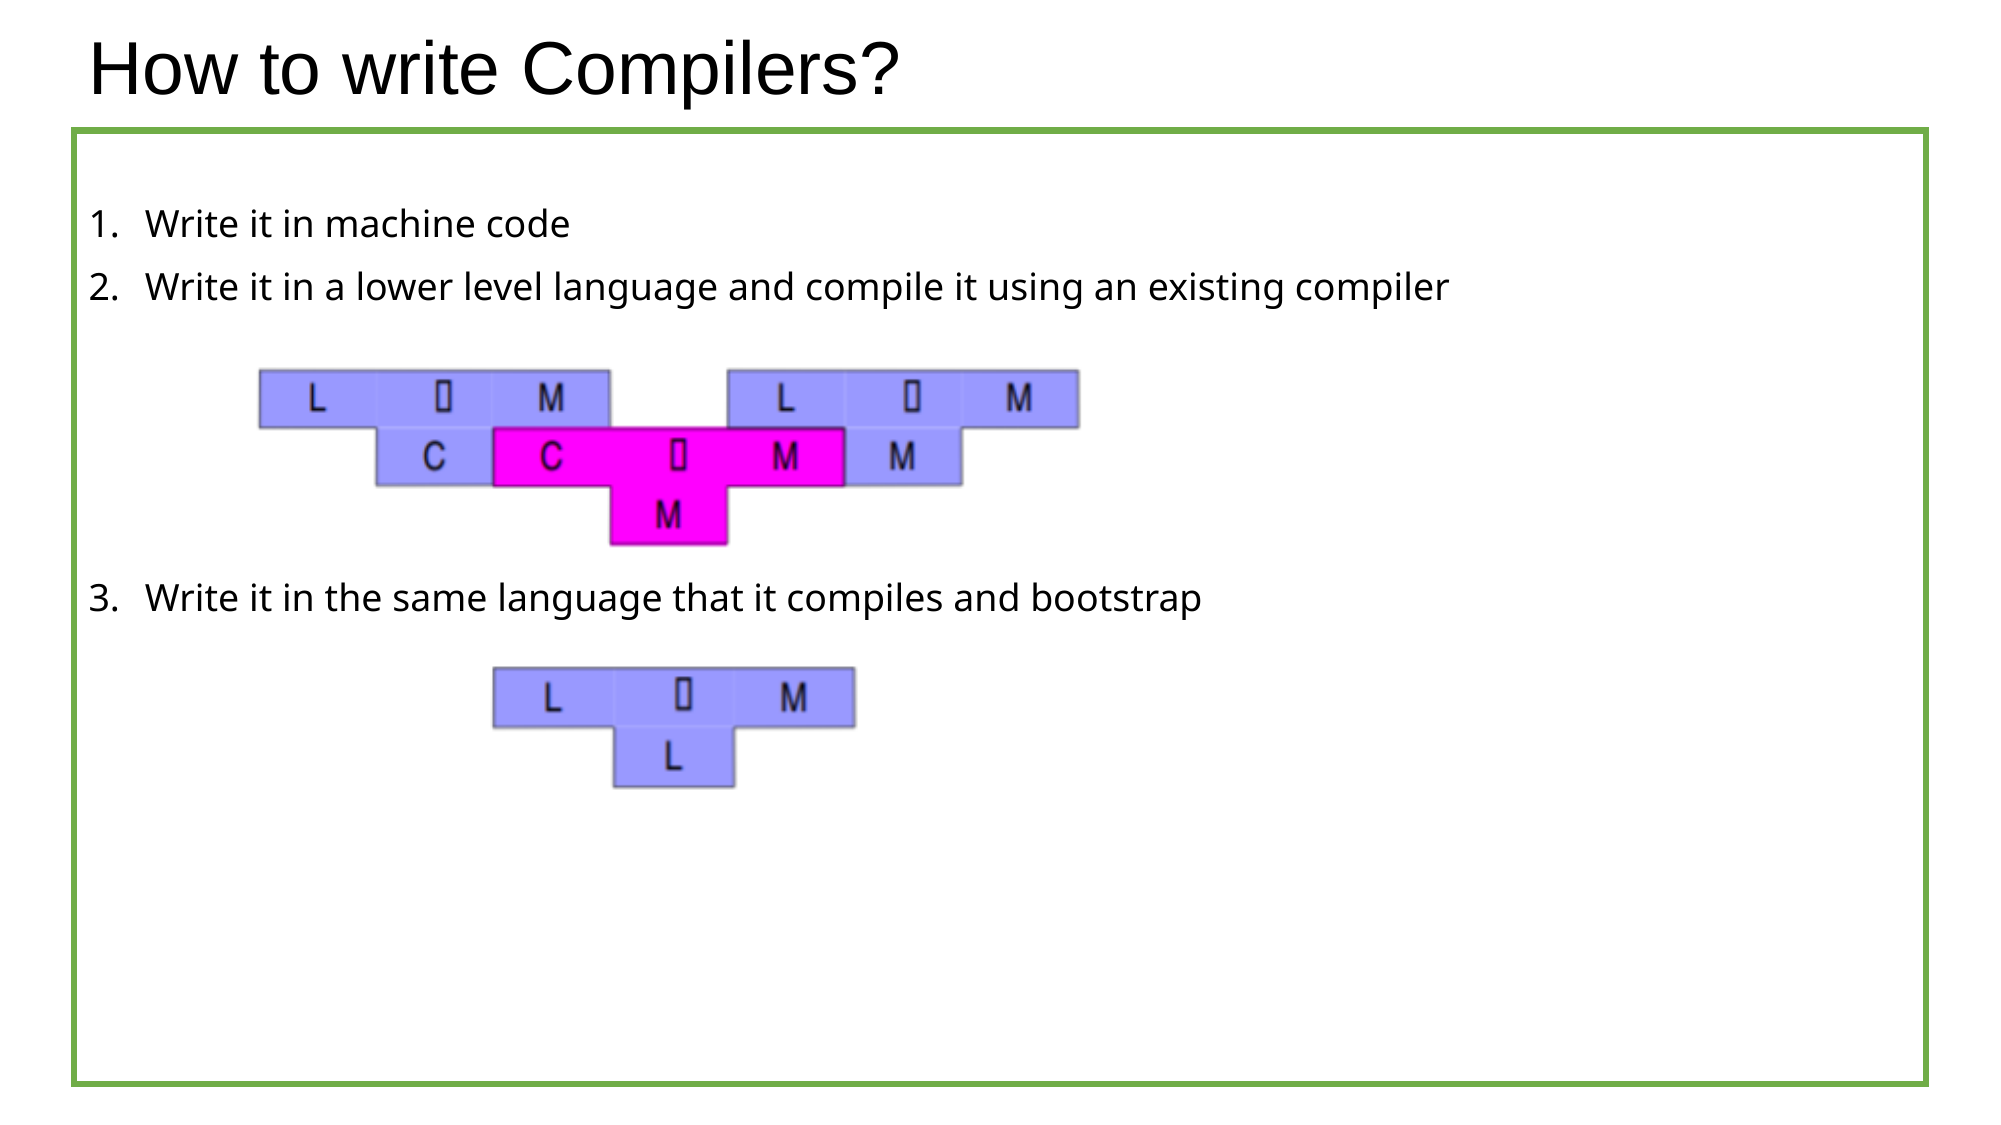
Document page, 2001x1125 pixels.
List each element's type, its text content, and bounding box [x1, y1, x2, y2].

picture [240, 332, 1089, 563]
picture [461, 637, 891, 816]
title How to write Compilers? [73, 5, 1165, 130]
list Write it in machine code Write it in a lower level language and compile it using an existing compiler Write it in the same language that it compiles and bootstrap [73, 130, 1927, 1085]
